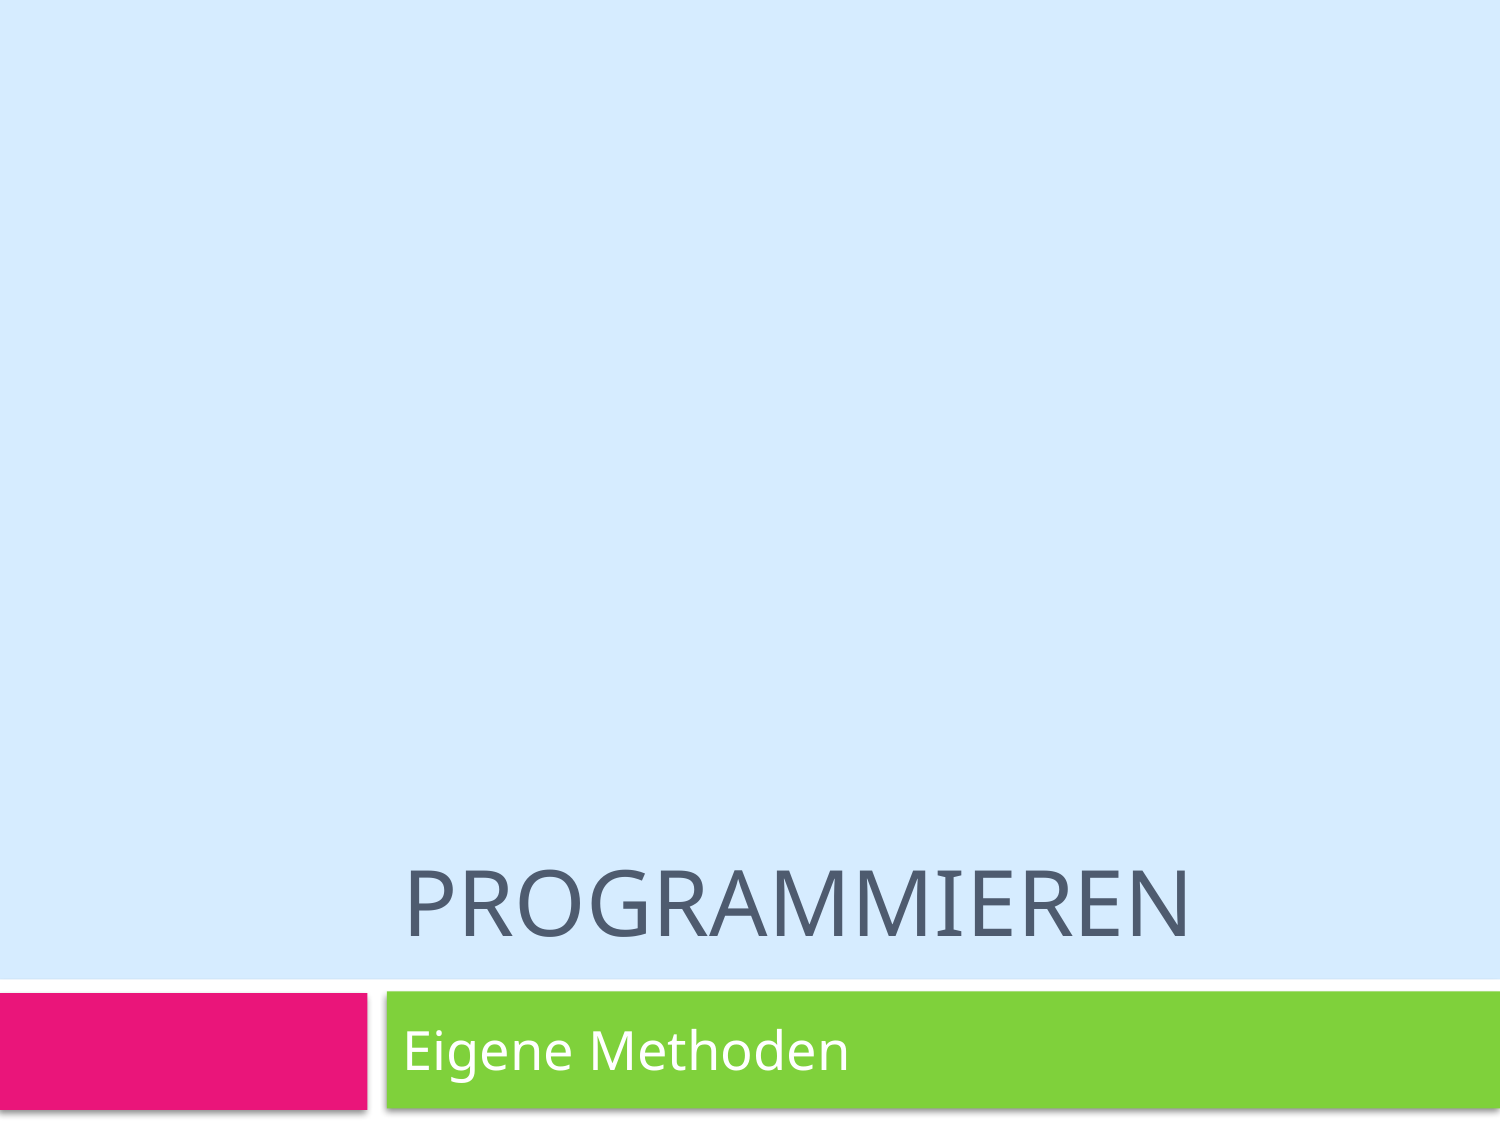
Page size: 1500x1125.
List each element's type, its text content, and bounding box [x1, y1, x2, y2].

subtitle Eigene Methoden [387, 992, 1488, 1105]
title Programmieren [387, 662, 1450, 963]
